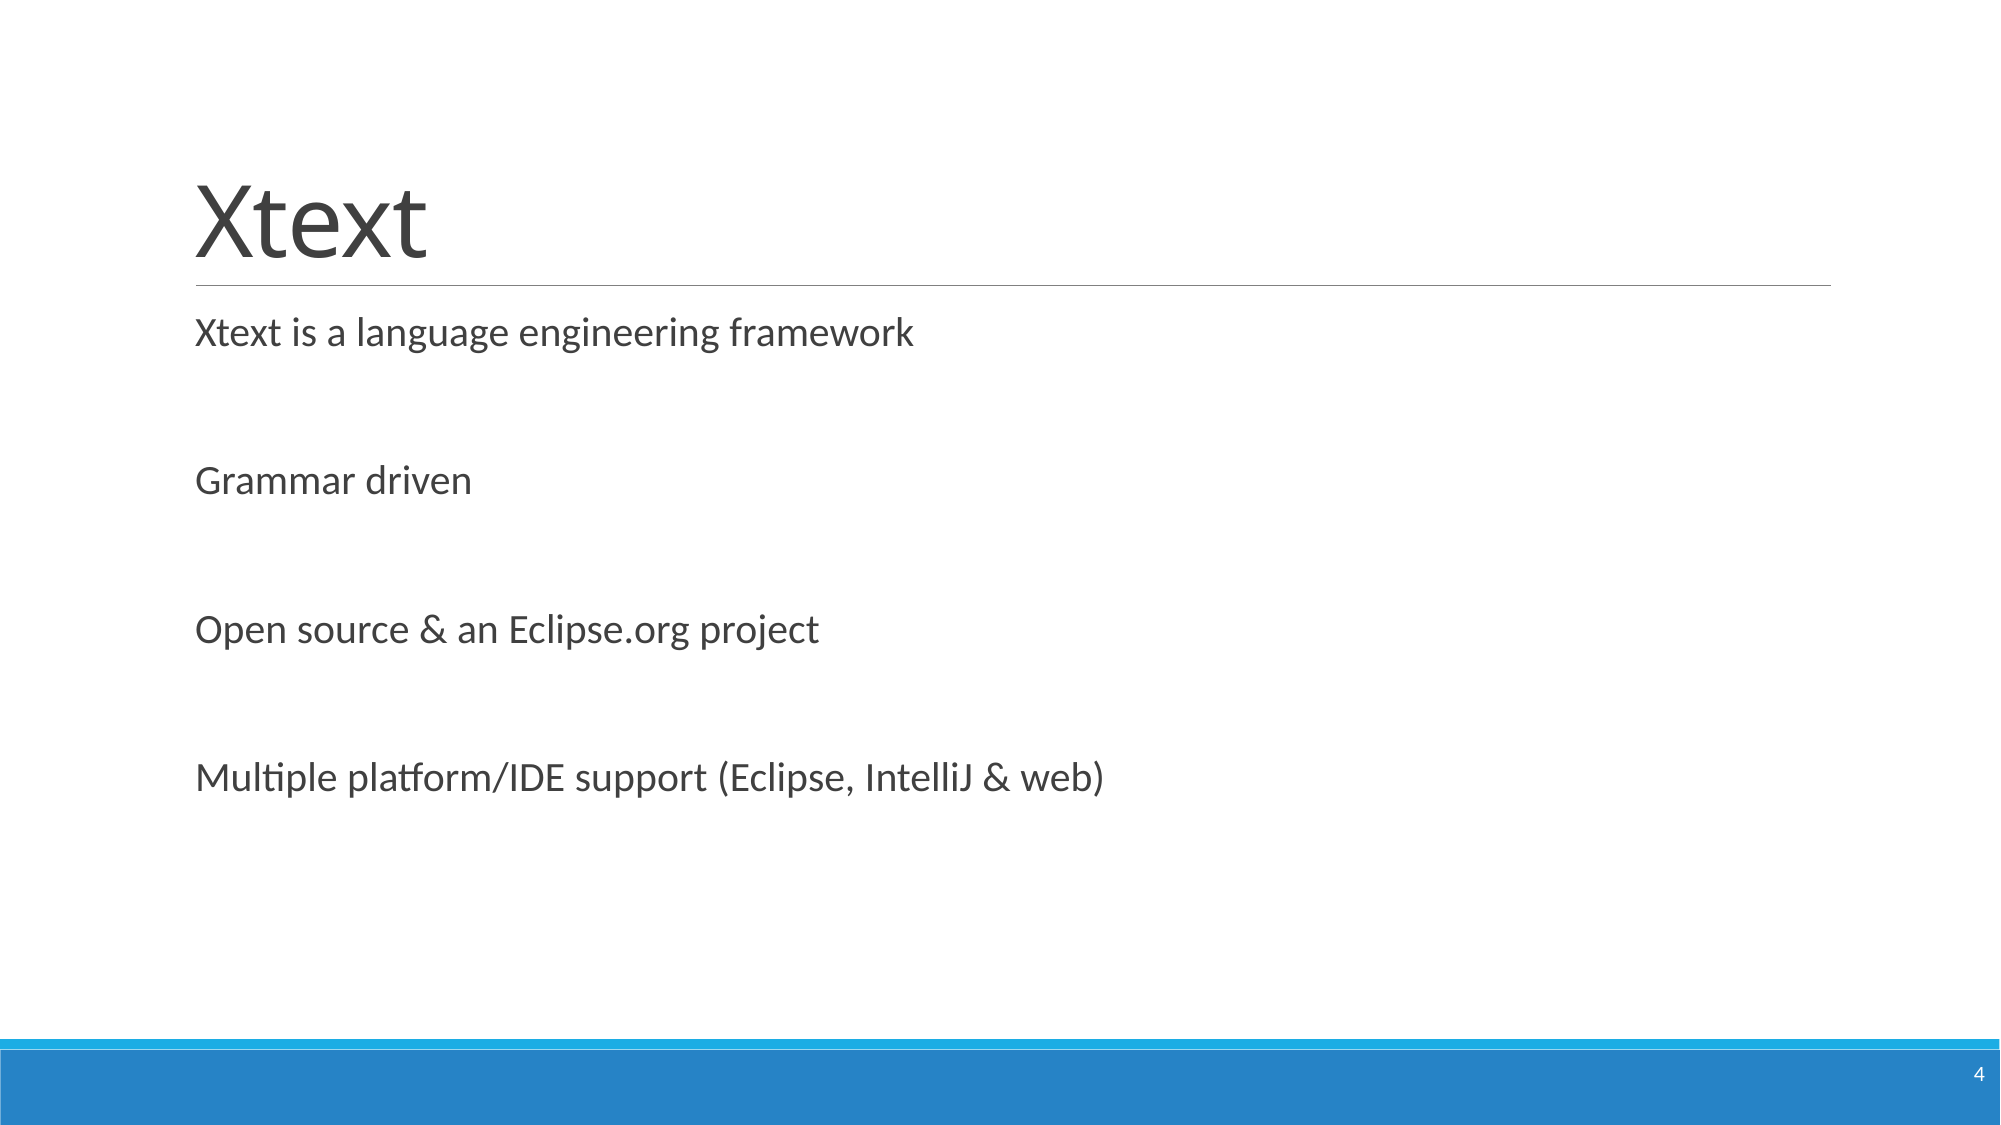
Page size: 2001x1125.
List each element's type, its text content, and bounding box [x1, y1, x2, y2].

title Xtext [180, 47, 1830, 285]
list Xtext is a language engineering framework Grammar driven Open source & an Eclipse.org project Multiple platform/IDE support (Eclipse, IntelliJ & web) [180, 302, 1830, 963]
slide_number 4 [1550, 1042, 2000, 1103]
